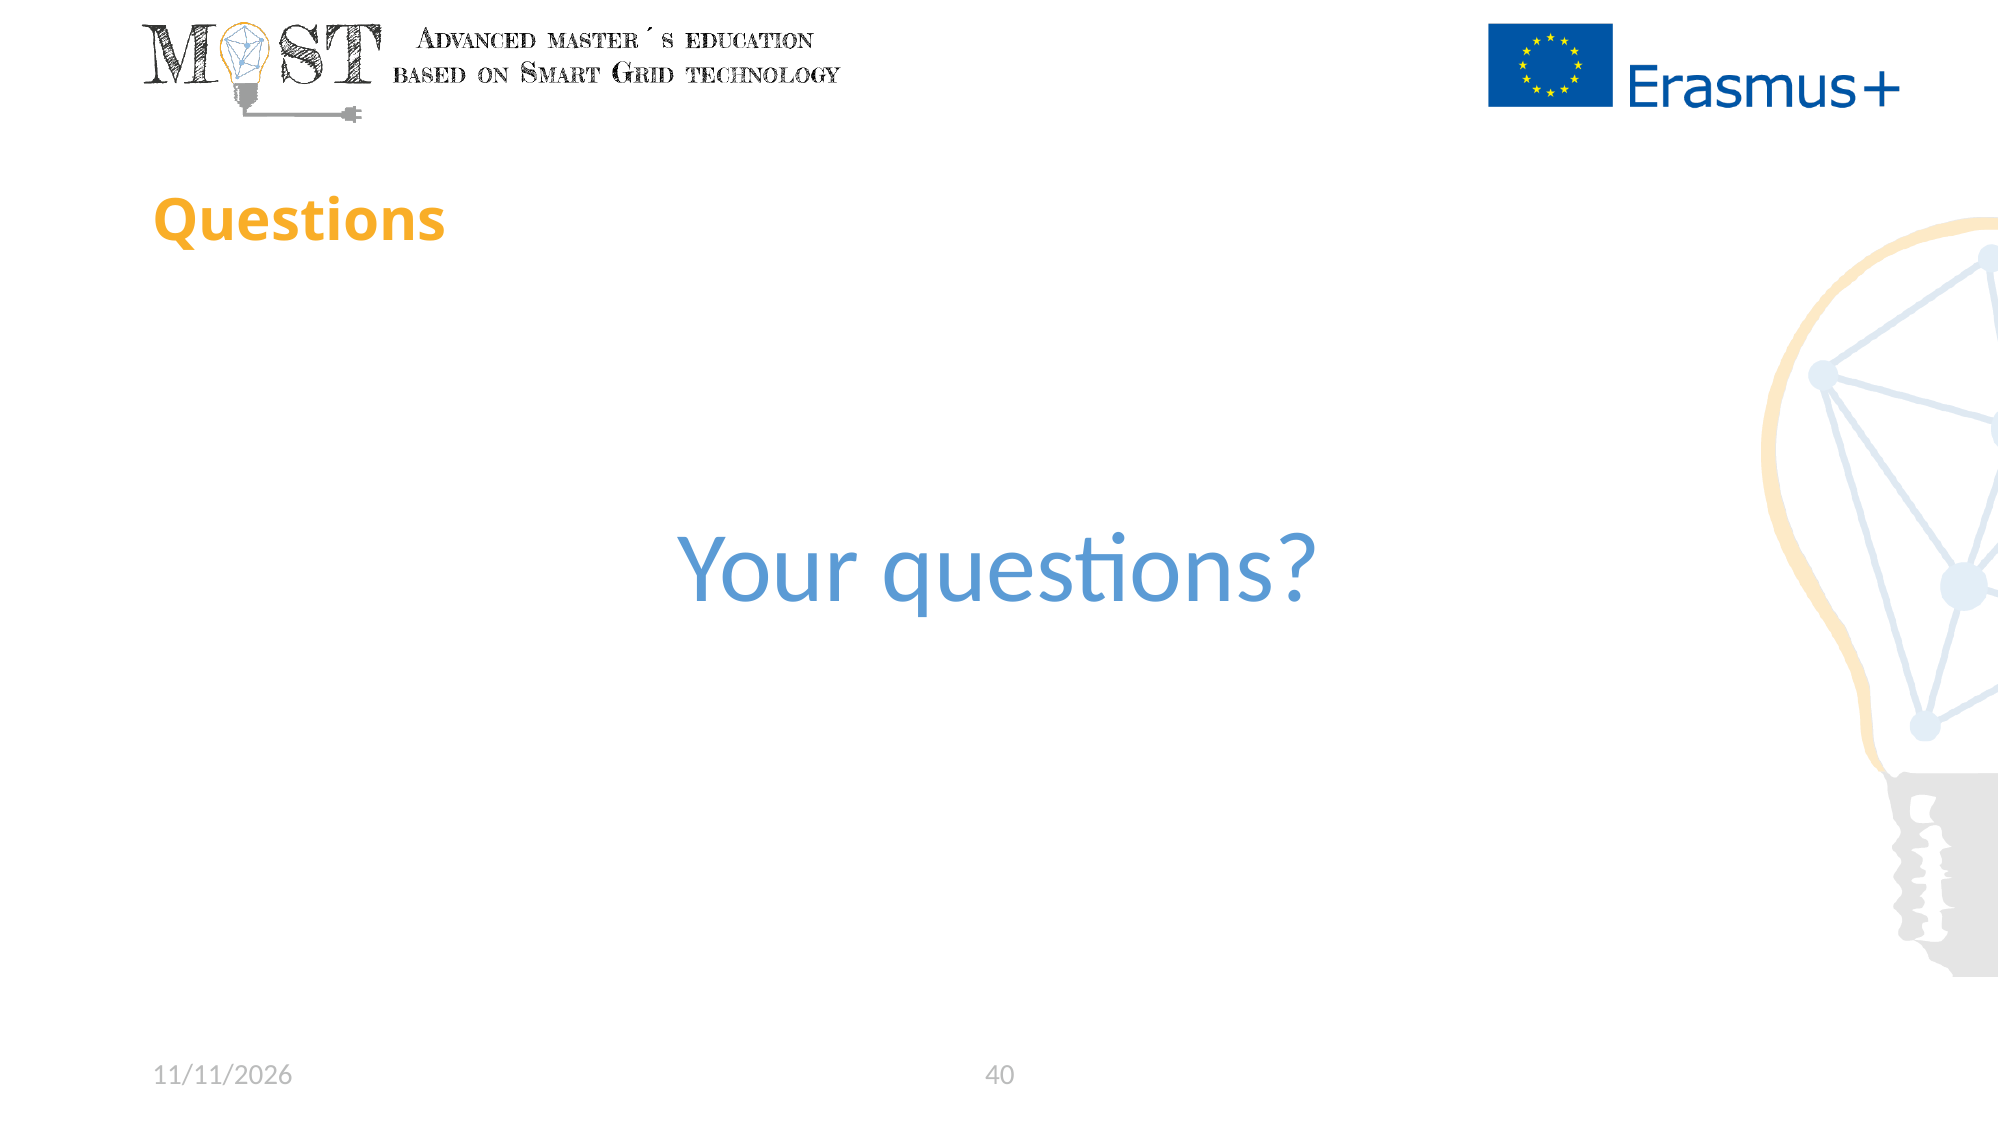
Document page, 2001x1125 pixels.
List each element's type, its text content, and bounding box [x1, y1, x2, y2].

text_box Your questions? [362, 494, 1636, 629]
picture [135, 22, 841, 130]
picture [1464, 0, 1923, 131]
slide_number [137, 1042, 588, 1103]
title Questions [137, 135, 1863, 308]
slide_number 40 [935, 1042, 1065, 1103]
